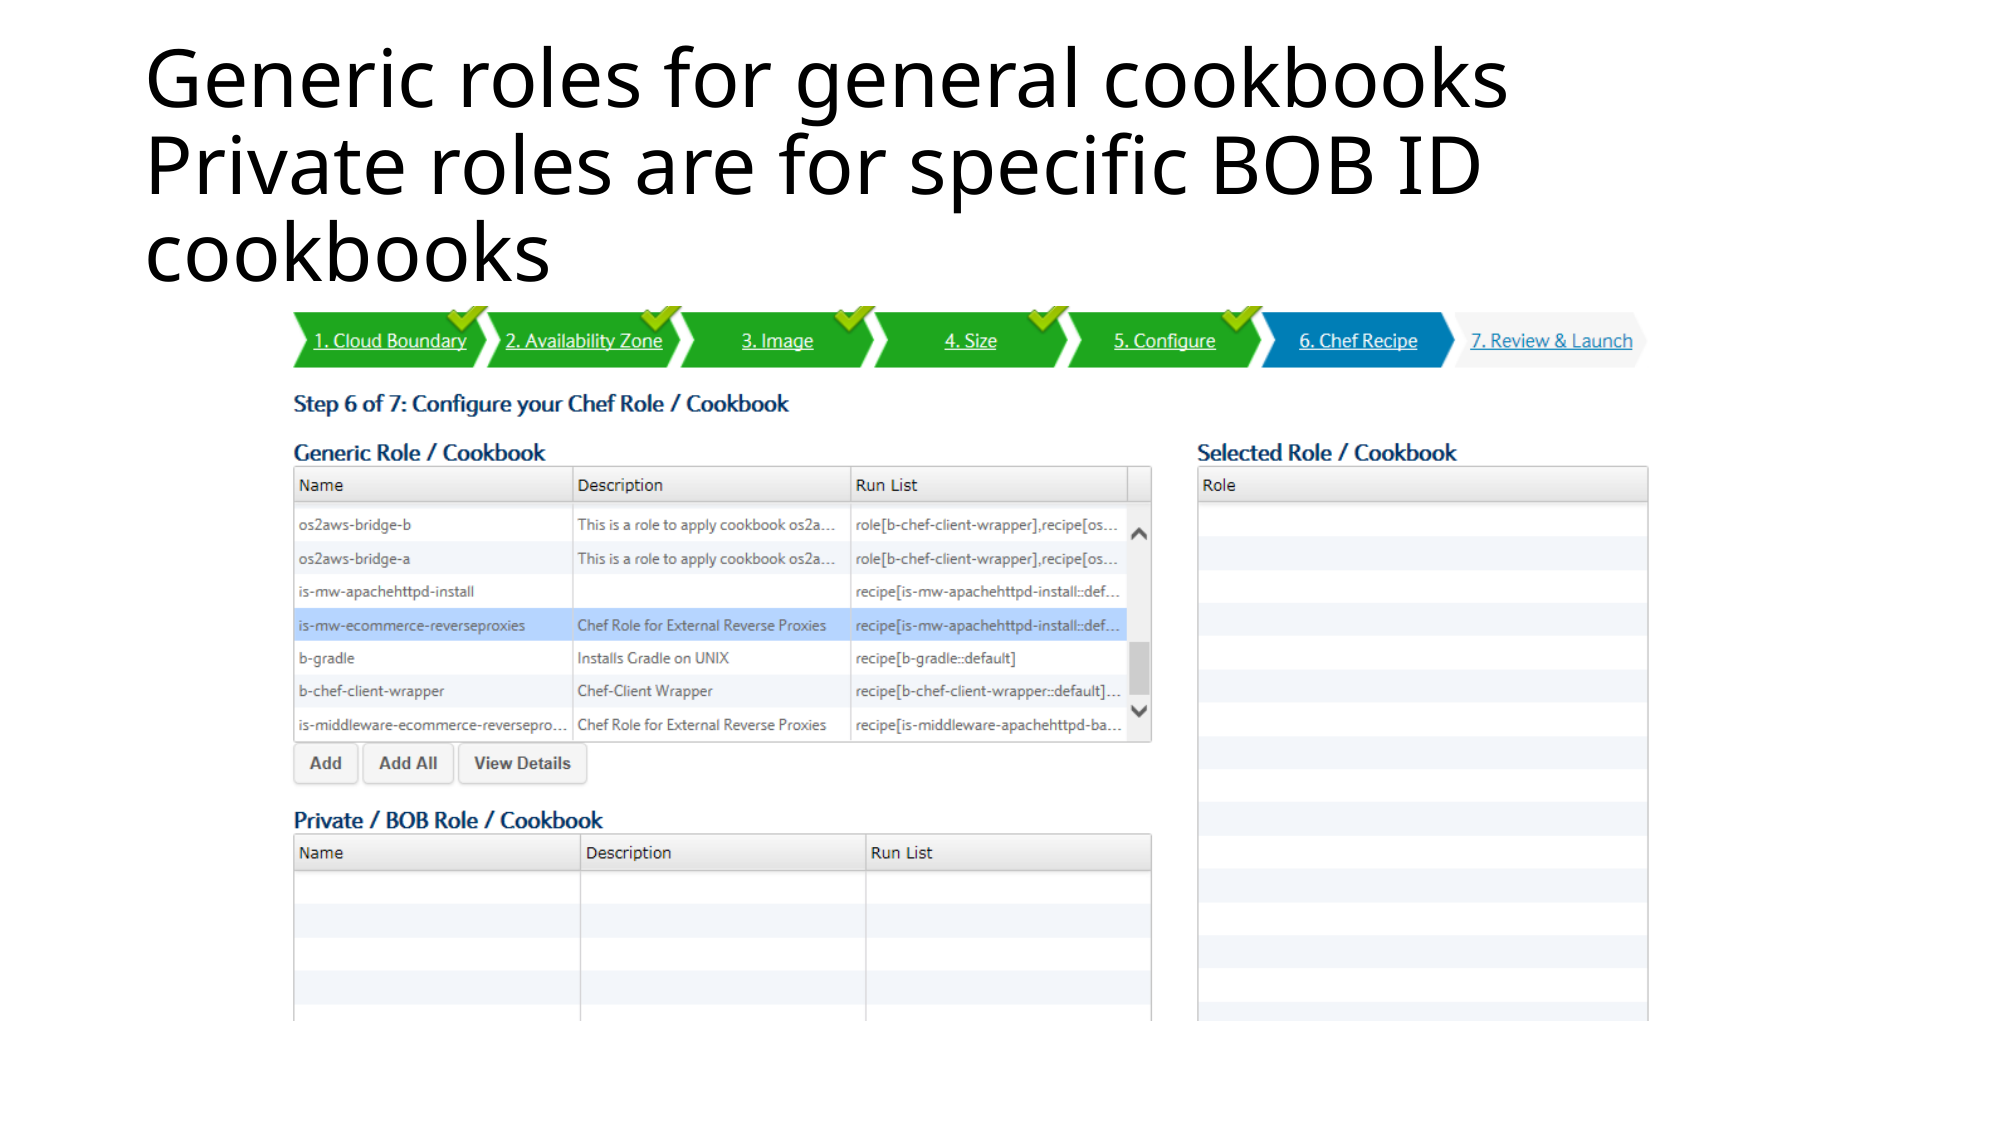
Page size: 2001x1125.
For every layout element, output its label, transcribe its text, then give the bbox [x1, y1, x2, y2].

picture [282, 306, 1685, 1021]
title Generic roles for general cookbooks Private roles are for specific BOB ID cookbooks [136, 59, 1863, 278]
